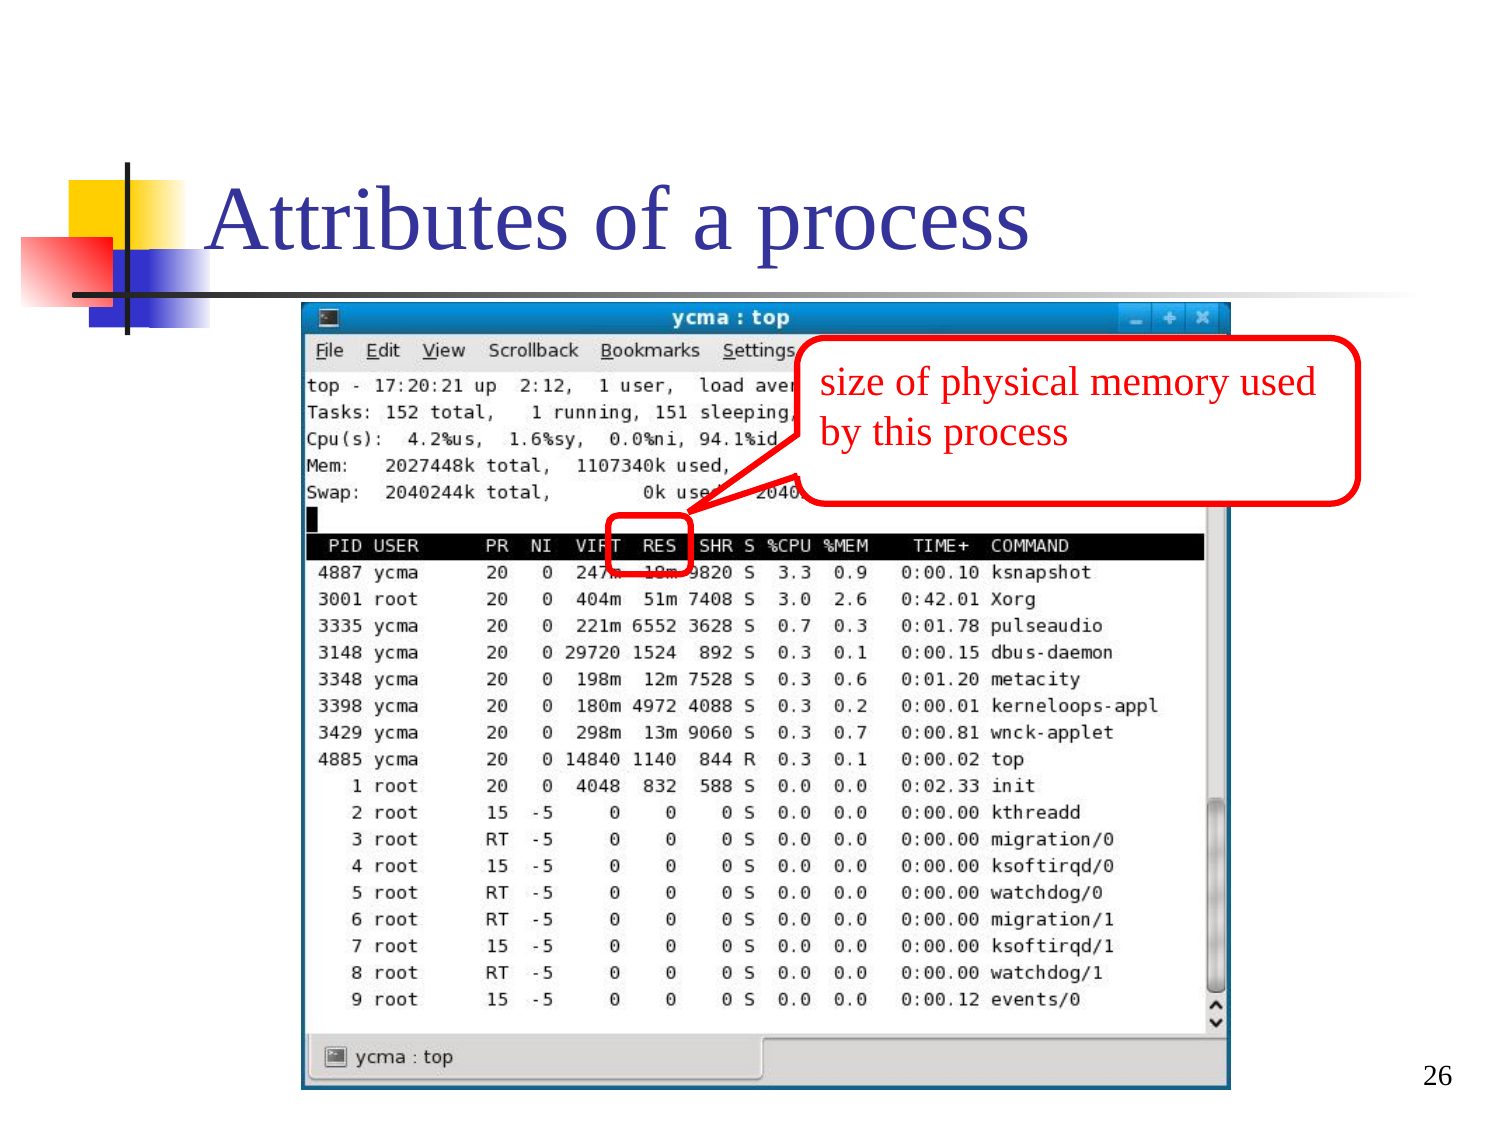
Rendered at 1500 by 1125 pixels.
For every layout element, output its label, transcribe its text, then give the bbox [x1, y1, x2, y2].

picture [300, 302, 311, 306]
picture [762, 302, 776, 309]
slide_number 26 [1154, 1023, 1468, 1100]
picture [300, 302, 1231, 1090]
text_box size of physical memory used by this process [1237, 338, 1359, 504]
picture [1221, 302, 1231, 309]
picture [667, 302, 672, 310]
title Attributes of a process [188, 35, 1468, 275]
